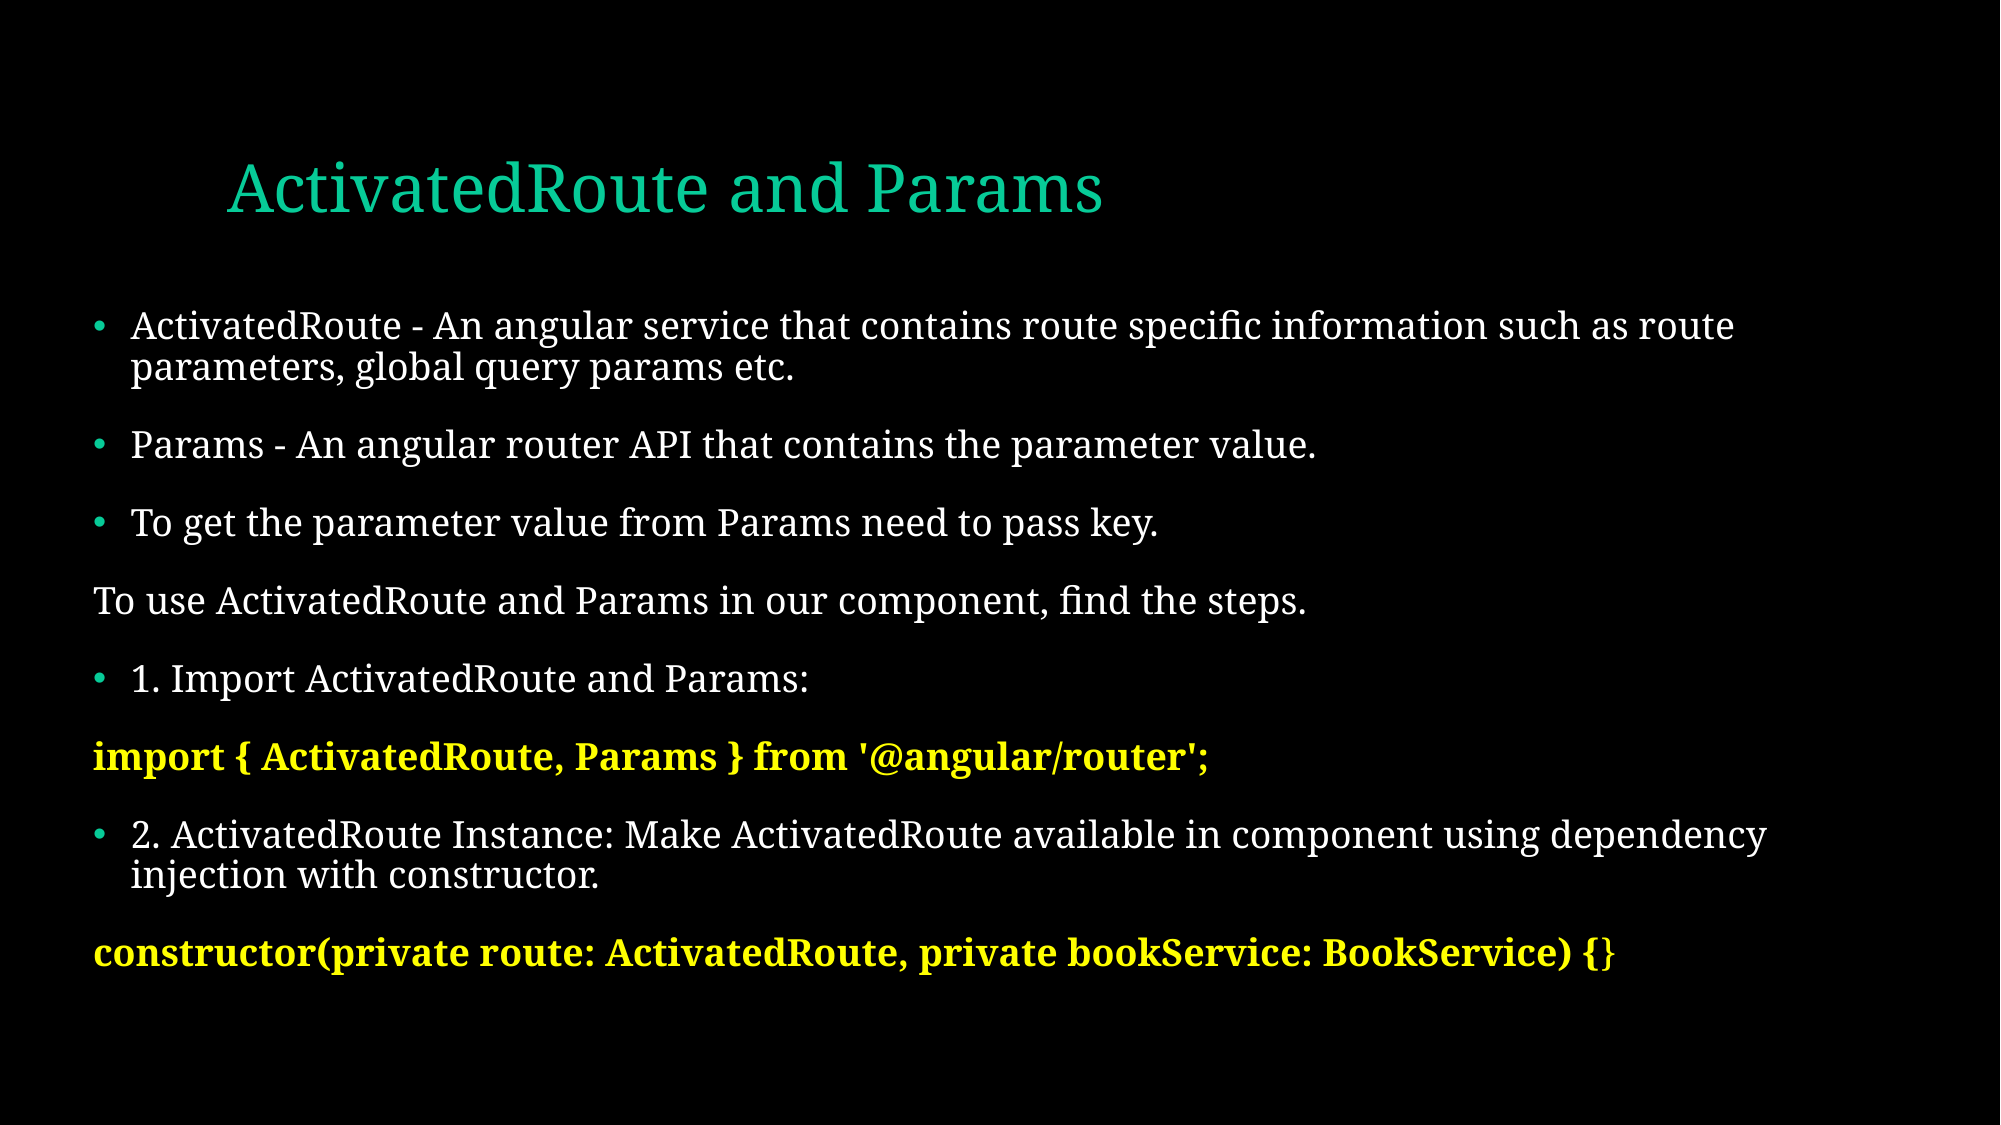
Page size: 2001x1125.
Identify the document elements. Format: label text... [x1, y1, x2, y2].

list ActivatedRoute - An angular service that contains route specific information such as route parameters, global query params etc. Params - An angular router API that contains the parameter value. To get the parameter value from Params need to pass key. To use ActivatedRoute and Params in our component, find the steps. 1. Import ActivatedRoute and Params: import { ActivatedRoute, Params } from '@angular/router'; 2. ActivatedRoute Instance: Make ActivatedRoute available in component using dependency injection with constructor. constructor(private route: ActivatedRoute, private bookService: BookService) {} [78, 299, 1788, 1014]
title ActivatedRoute and Params [212, 59, 1788, 235]
